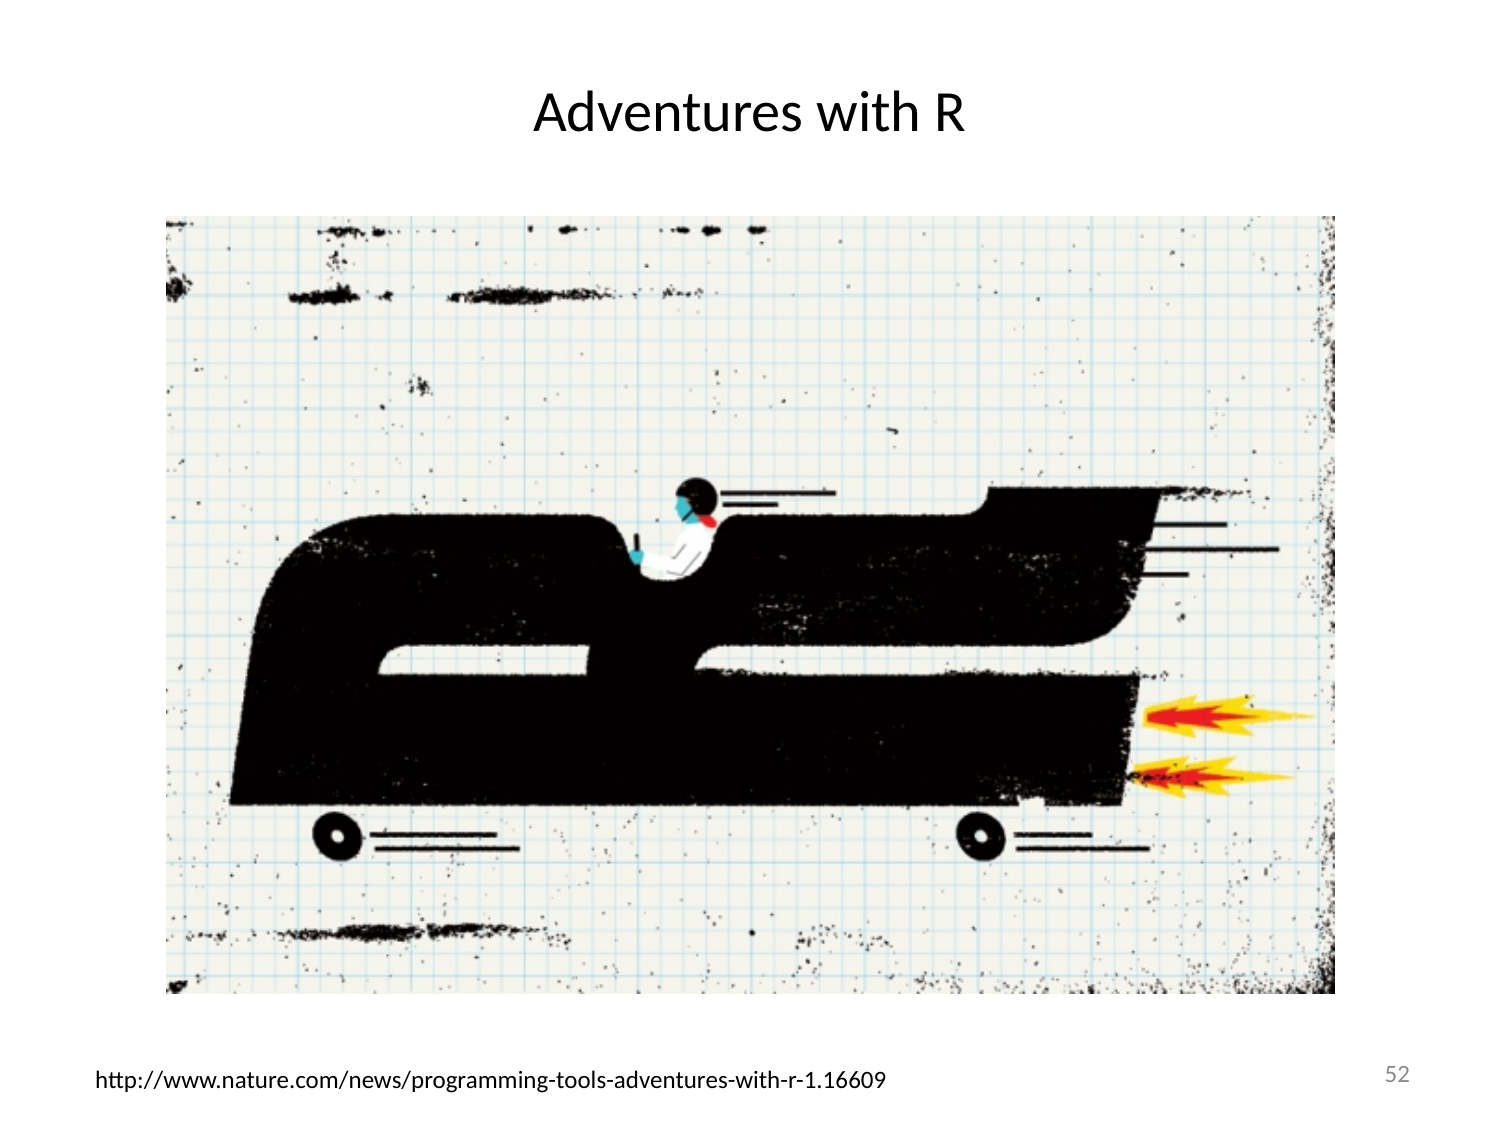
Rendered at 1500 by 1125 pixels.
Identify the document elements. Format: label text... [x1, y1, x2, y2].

text_box http://www.nature.com/news/programming-tools-adventures-with-r-1.16609 [80, 1055, 903, 1101]
picture [166, 215, 1335, 994]
title Adventures with R [75, 45, 1425, 172]
slide_number 52 [1074, 1042, 1425, 1103]
